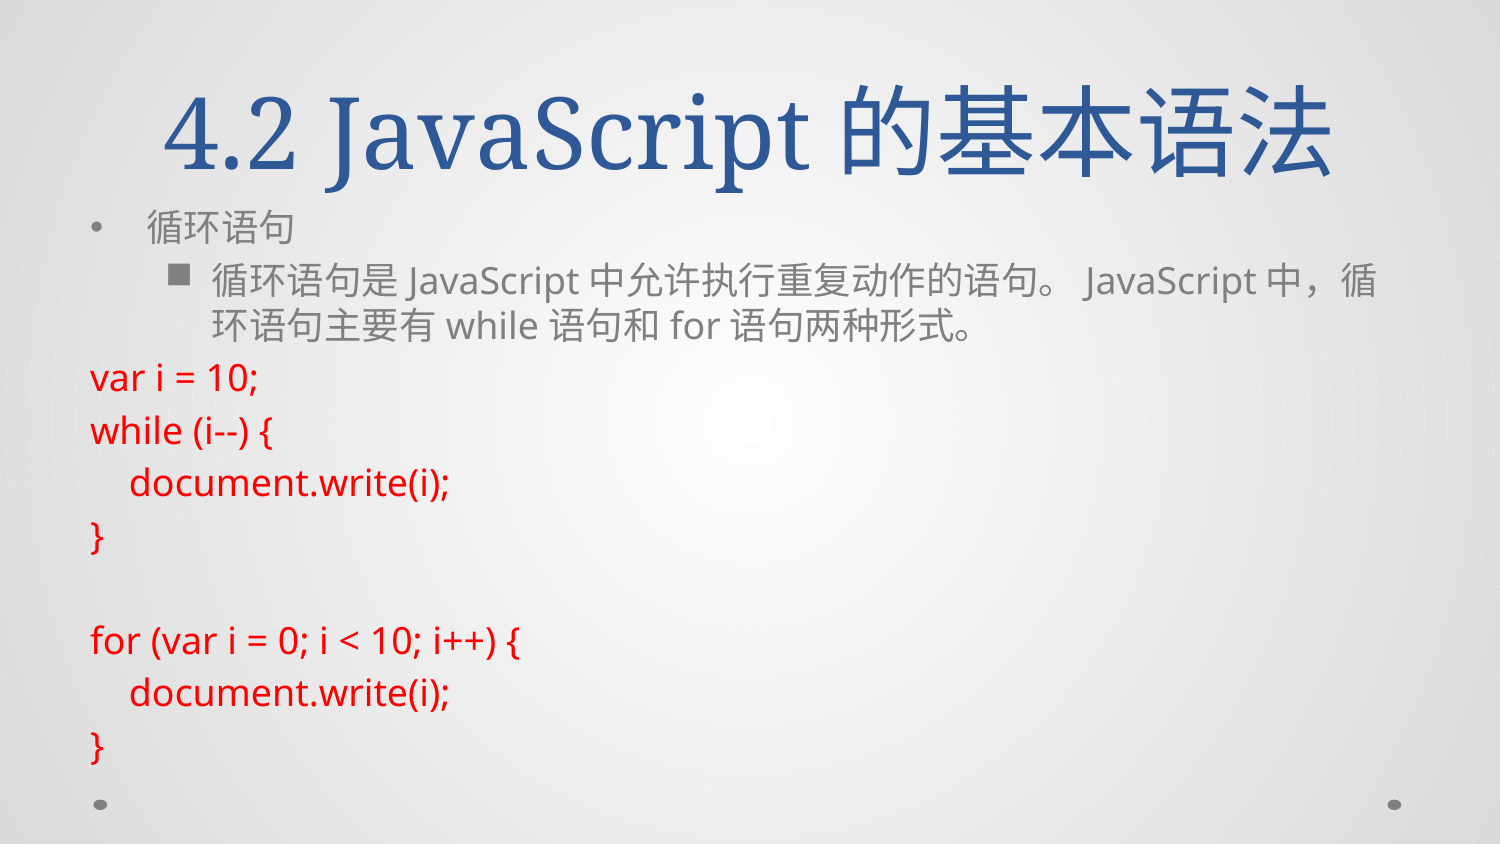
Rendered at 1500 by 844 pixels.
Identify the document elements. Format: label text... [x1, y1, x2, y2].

title 4.2 JavaScript的基本语法 [75, 0, 1425, 196]
list 循环语句 循环语句是JavaScript中允许执行重复动作的语句。JavaScript中，循环语句主要有while语句和for语句两种形式。 var i = 10; while (i--) { document.write(i); } for (var i = 0; i < 10; i++) { document.write(i); } [75, 196, 1425, 754]
